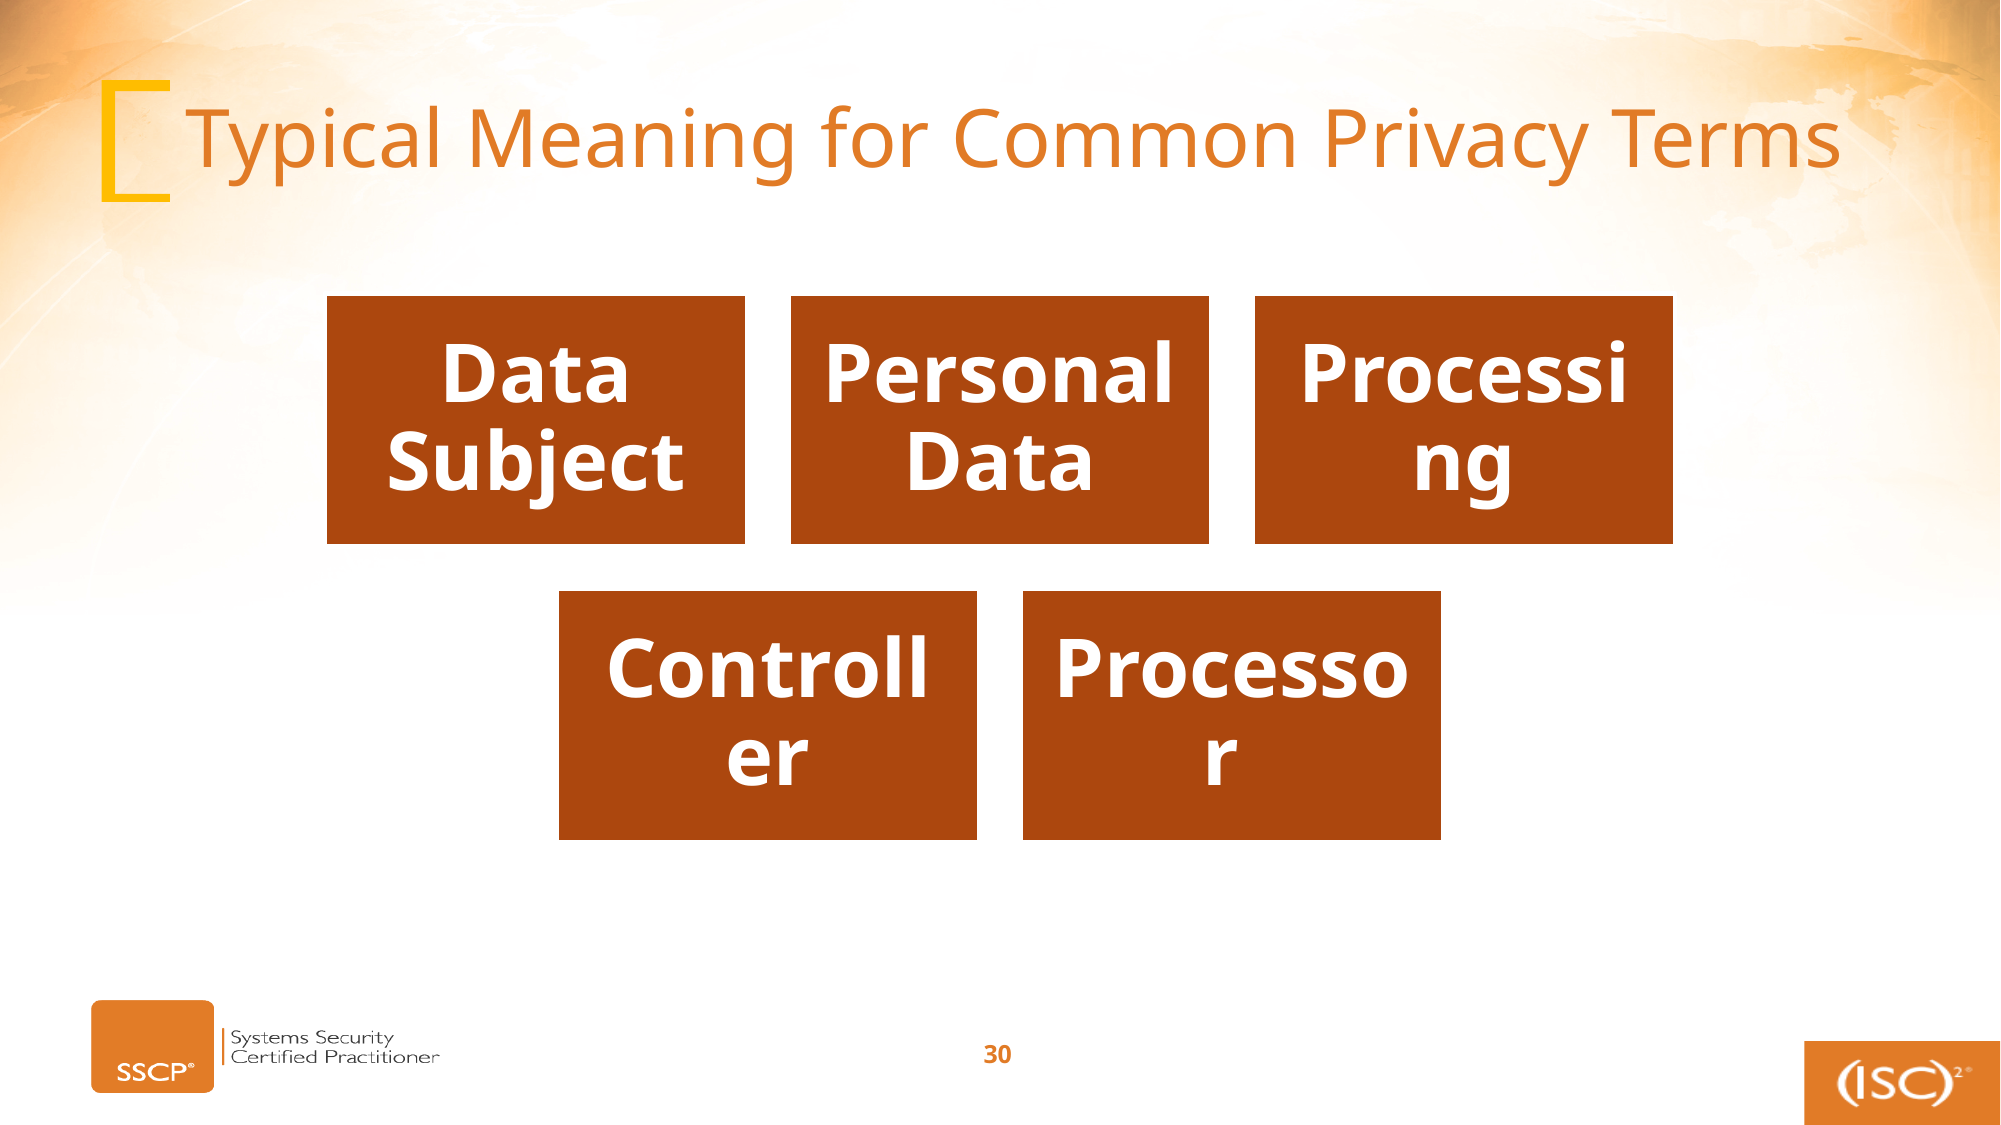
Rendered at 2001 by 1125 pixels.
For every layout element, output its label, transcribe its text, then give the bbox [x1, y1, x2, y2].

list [324, 216, 1676, 919]
picture [80, 993, 556, 1100]
title Typical Meaning for Common Privacy Terms [170, 75, 1924, 213]
picture [0, 0, 2000, 615]
